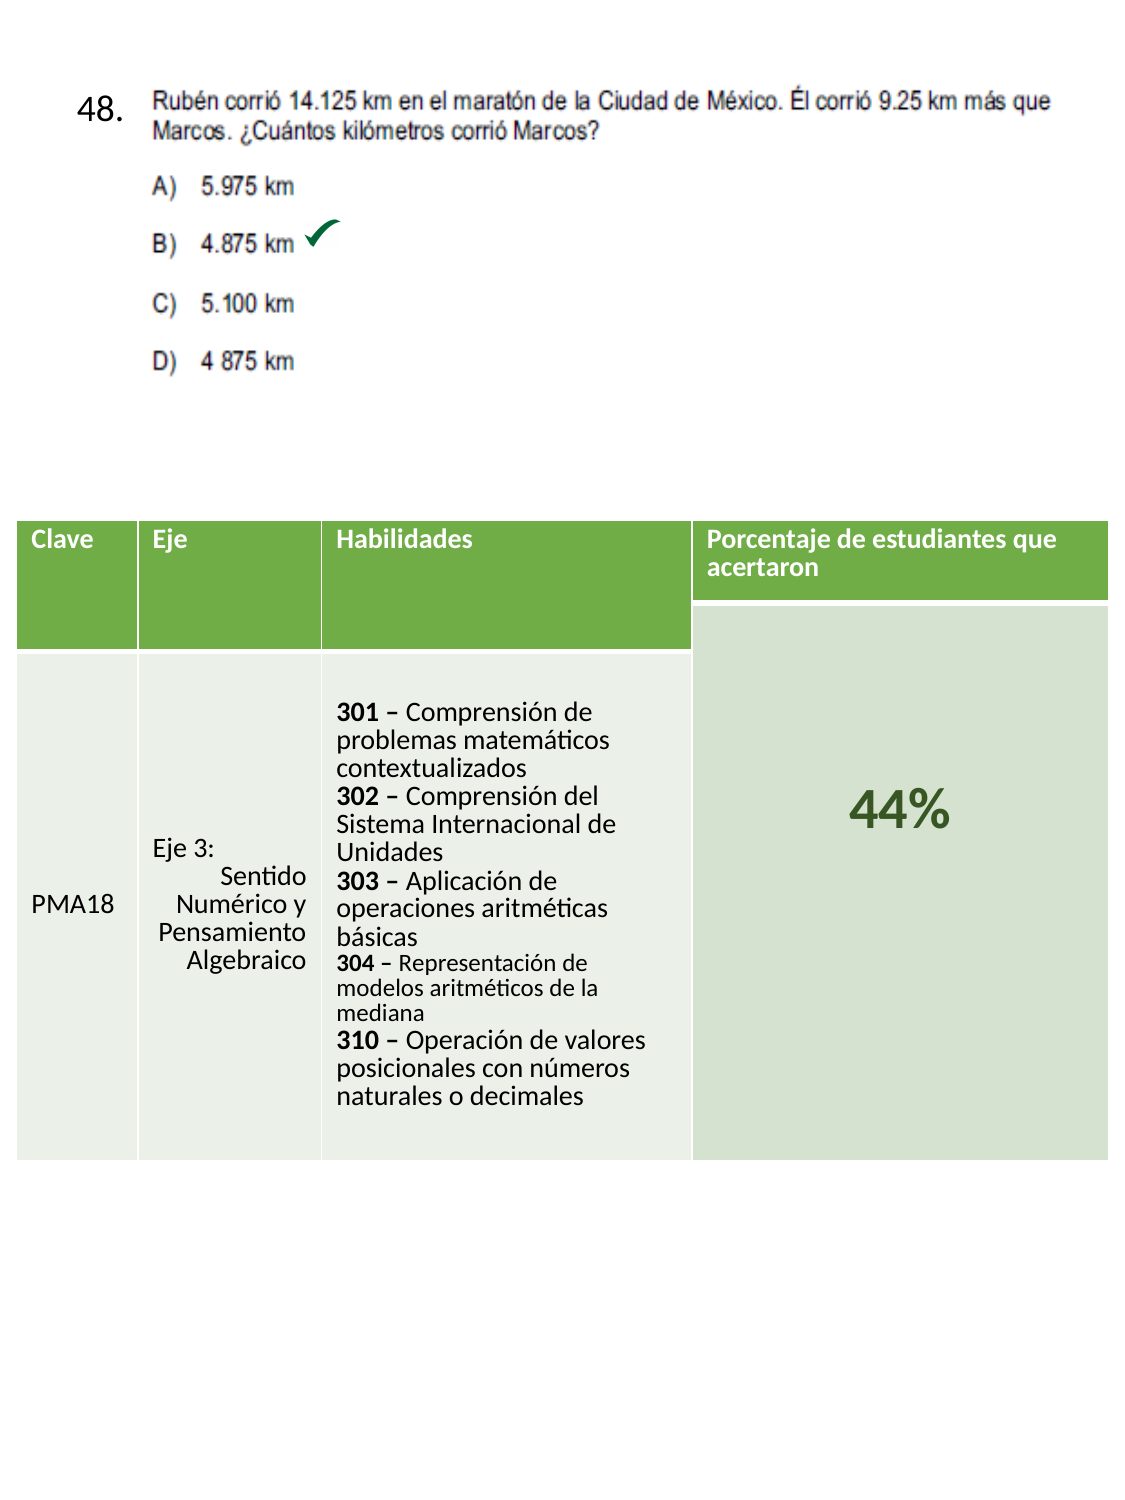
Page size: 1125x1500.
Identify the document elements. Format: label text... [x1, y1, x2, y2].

table_cell PMA18 [17, 654, 137, 1160]
table_header Clave [17, 521, 137, 649]
table_cell 301 – Comprensión de problemas matemáticos contextualizados 302 – Comprensión del Sistema Internacional de Unidades 303 – Aplicación de operaciones aritméticas básicas 304 – Representación de modelos aritméticos de la mediana 310 – Operación de valores posicionales con números naturales o decimales [322, 654, 691, 1160]
table_header Habilidades [322, 521, 691, 649]
table_header Eje [139, 521, 321, 649]
picture [304, 219, 341, 247]
table_header Porcentaje de estudiantes que acertaron [693, 521, 1108, 600]
table_cell Eje 3: Sentido Numérico y Pensamiento Algebraico [139, 654, 321, 1160]
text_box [61, 76, 1064, 394]
table_cell 44% [693, 606, 1108, 1160]
